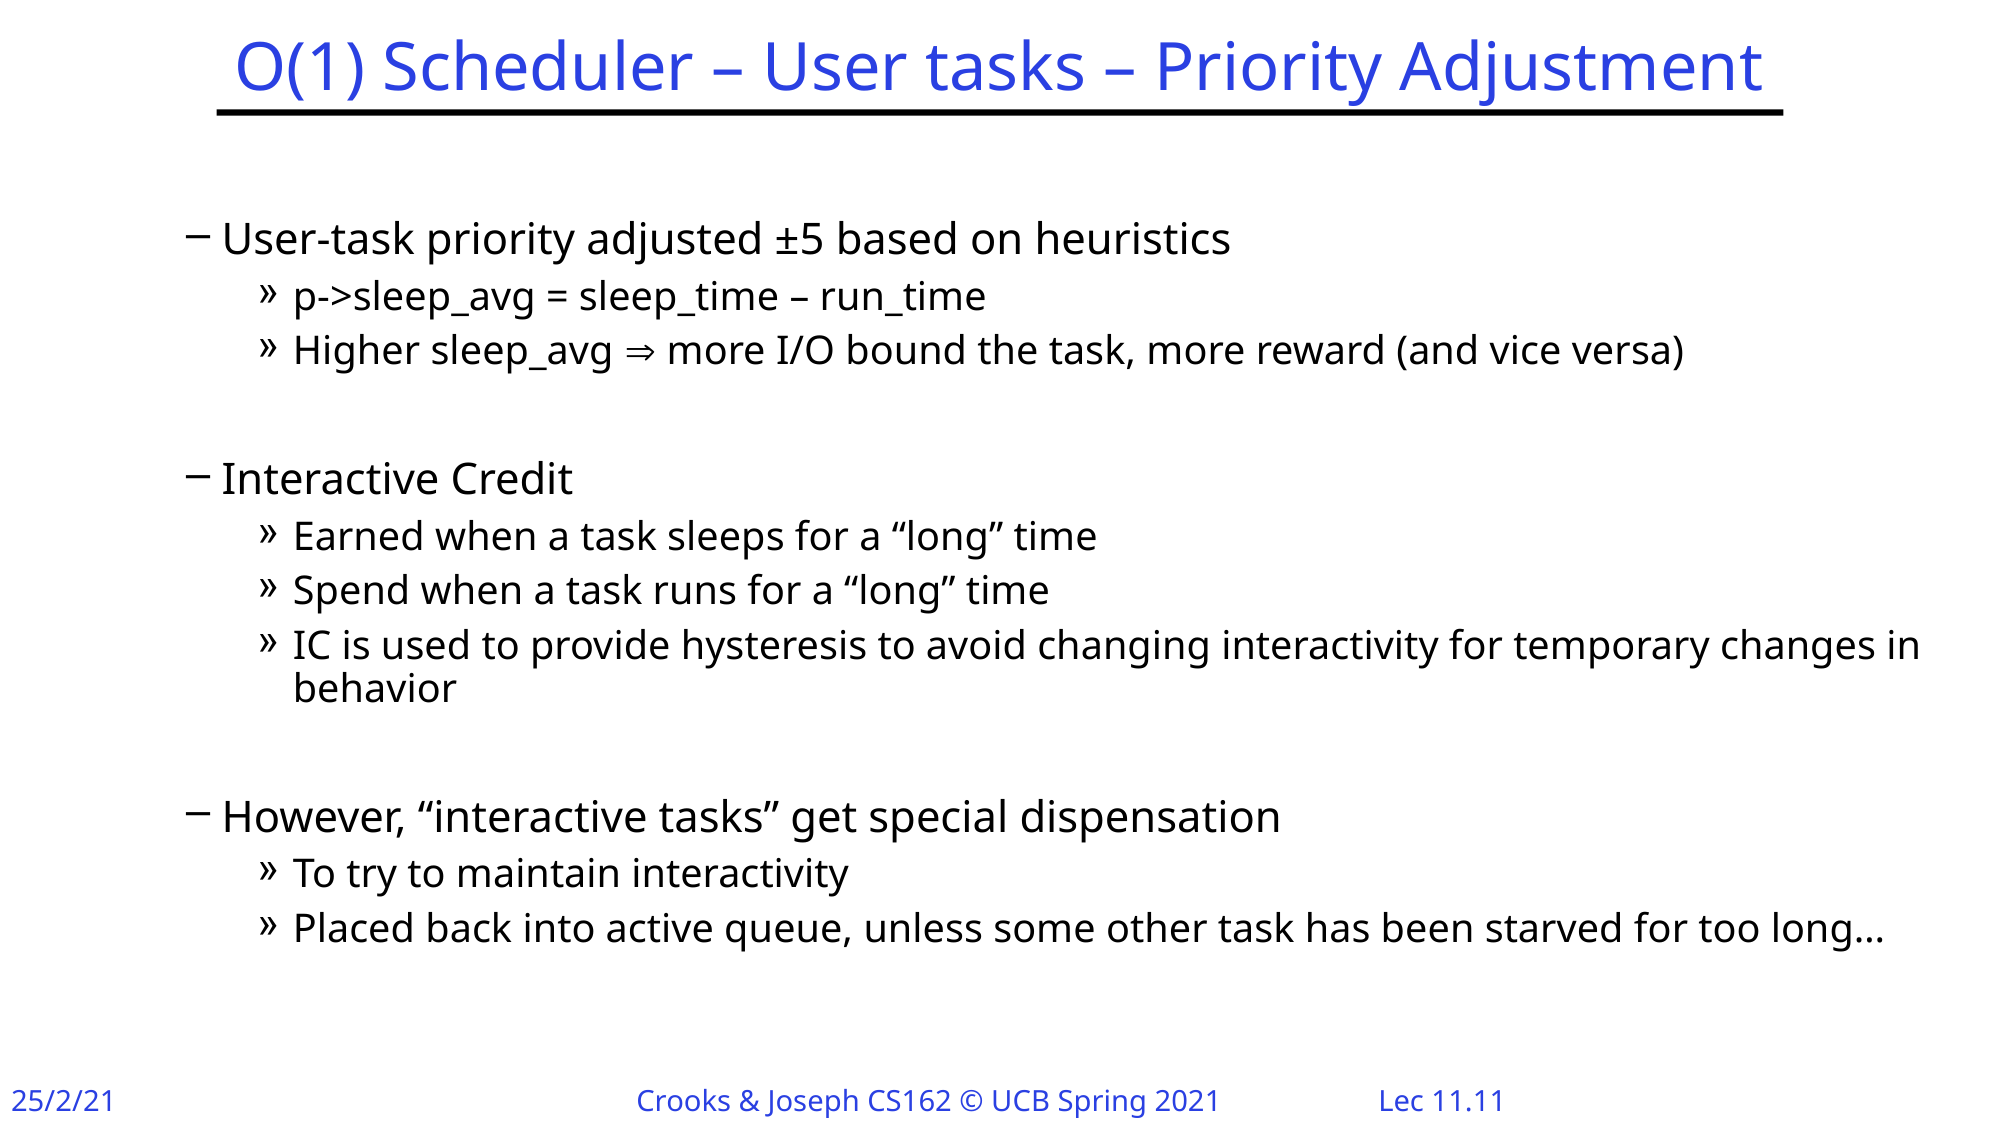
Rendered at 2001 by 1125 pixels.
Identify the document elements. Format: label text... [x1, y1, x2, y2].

list User-task priority adjusted ±5 based on heuristics p->sleep_avg = sleep_time – run_time Higher sleep_avg  more I/O bound the task, more reward (and vice versa) Interactive Credit Earned when a task sleeps for a “long” time Spend when a task runs for a “long” time IC is used to provide hysteresis to avoid changing interactivity for temporary changes in behavior However, “interactive tasks” get special dispensation To try to maintain interactivity Placed back into active queue, unless some other task has been starved for too long… [99, 210, 1950, 973]
title O(1) Scheduler – User tasks – Priority Adjustment [216, 24, 1784, 113]
